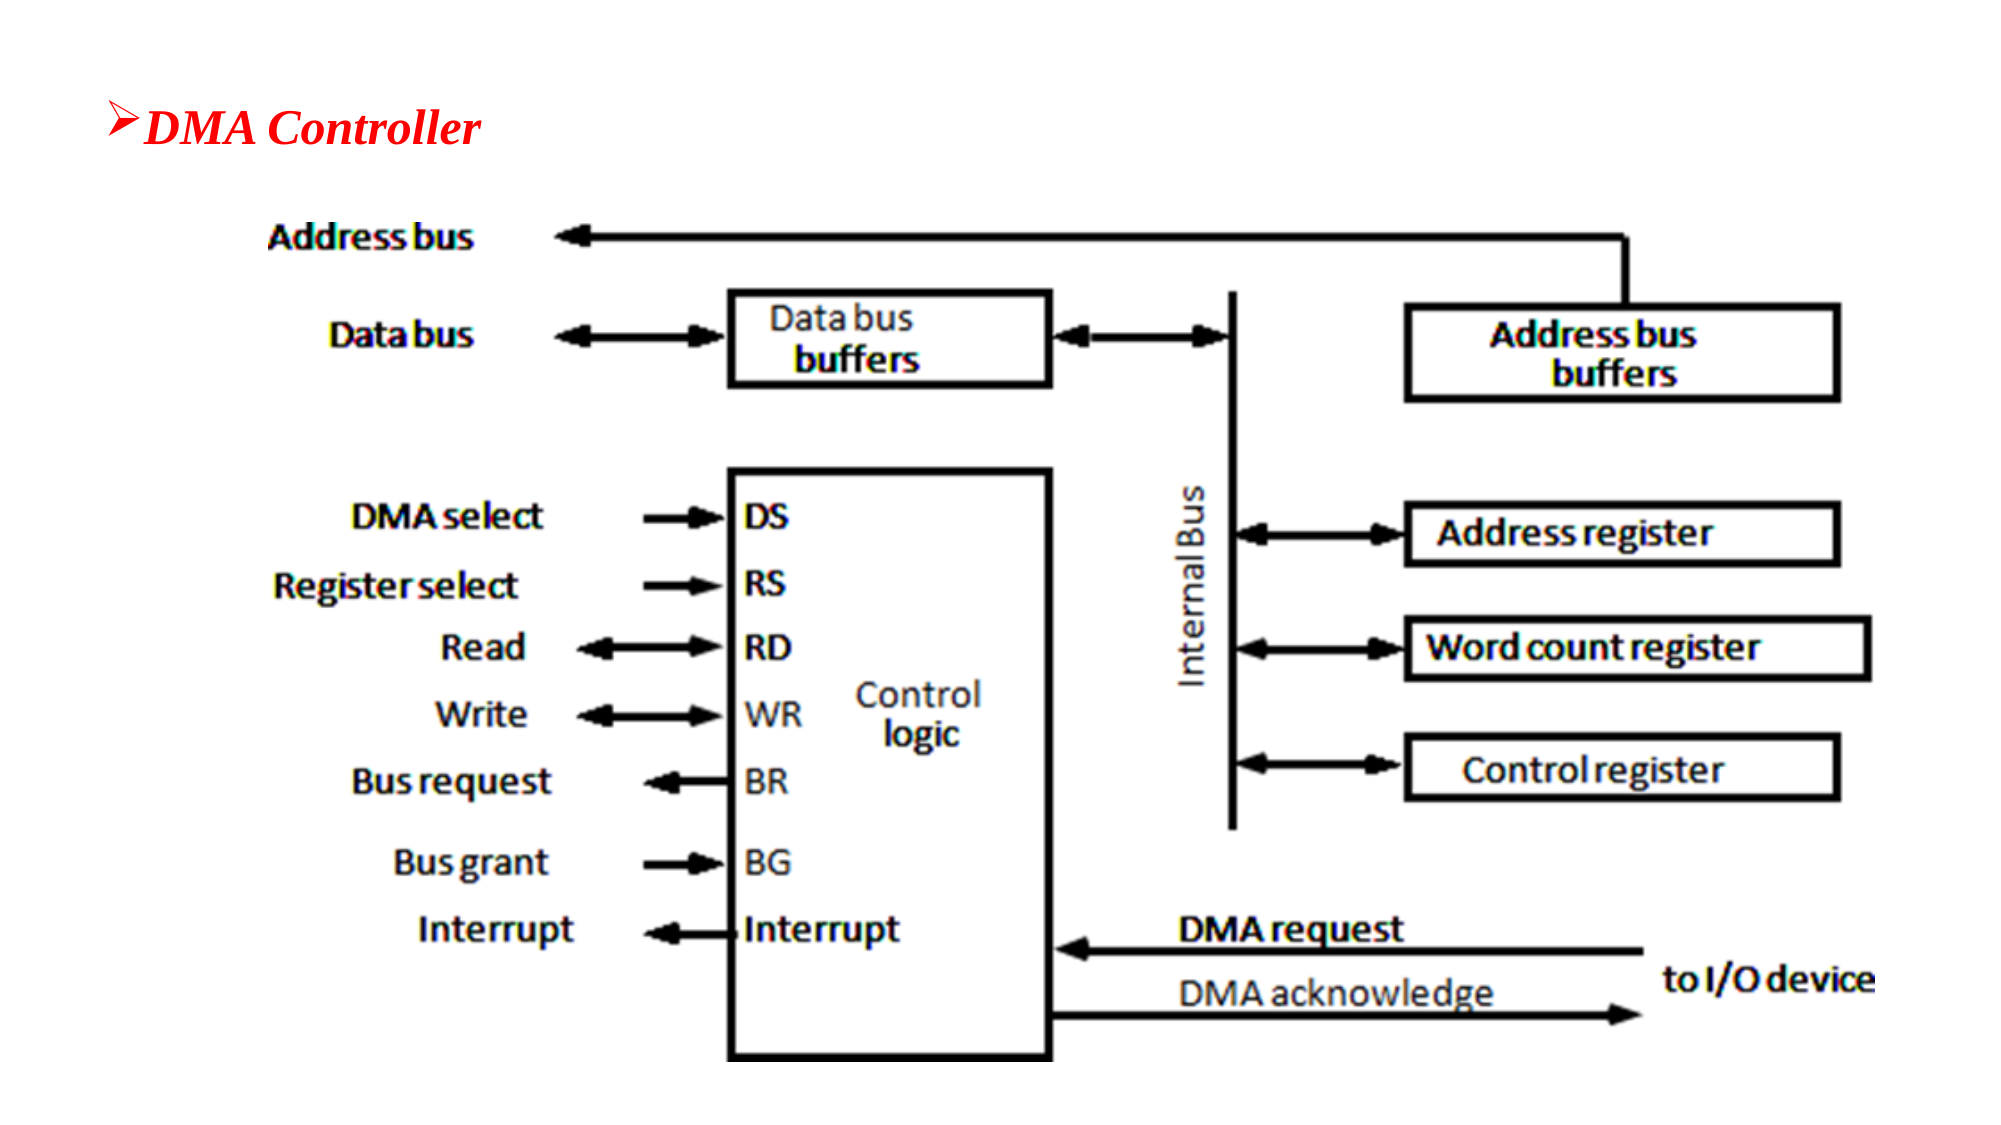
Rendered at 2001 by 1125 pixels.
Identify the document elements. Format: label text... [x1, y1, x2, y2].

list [268, 222, 1875, 1062]
text_box DMA Controller [89, 86, 497, 162]
